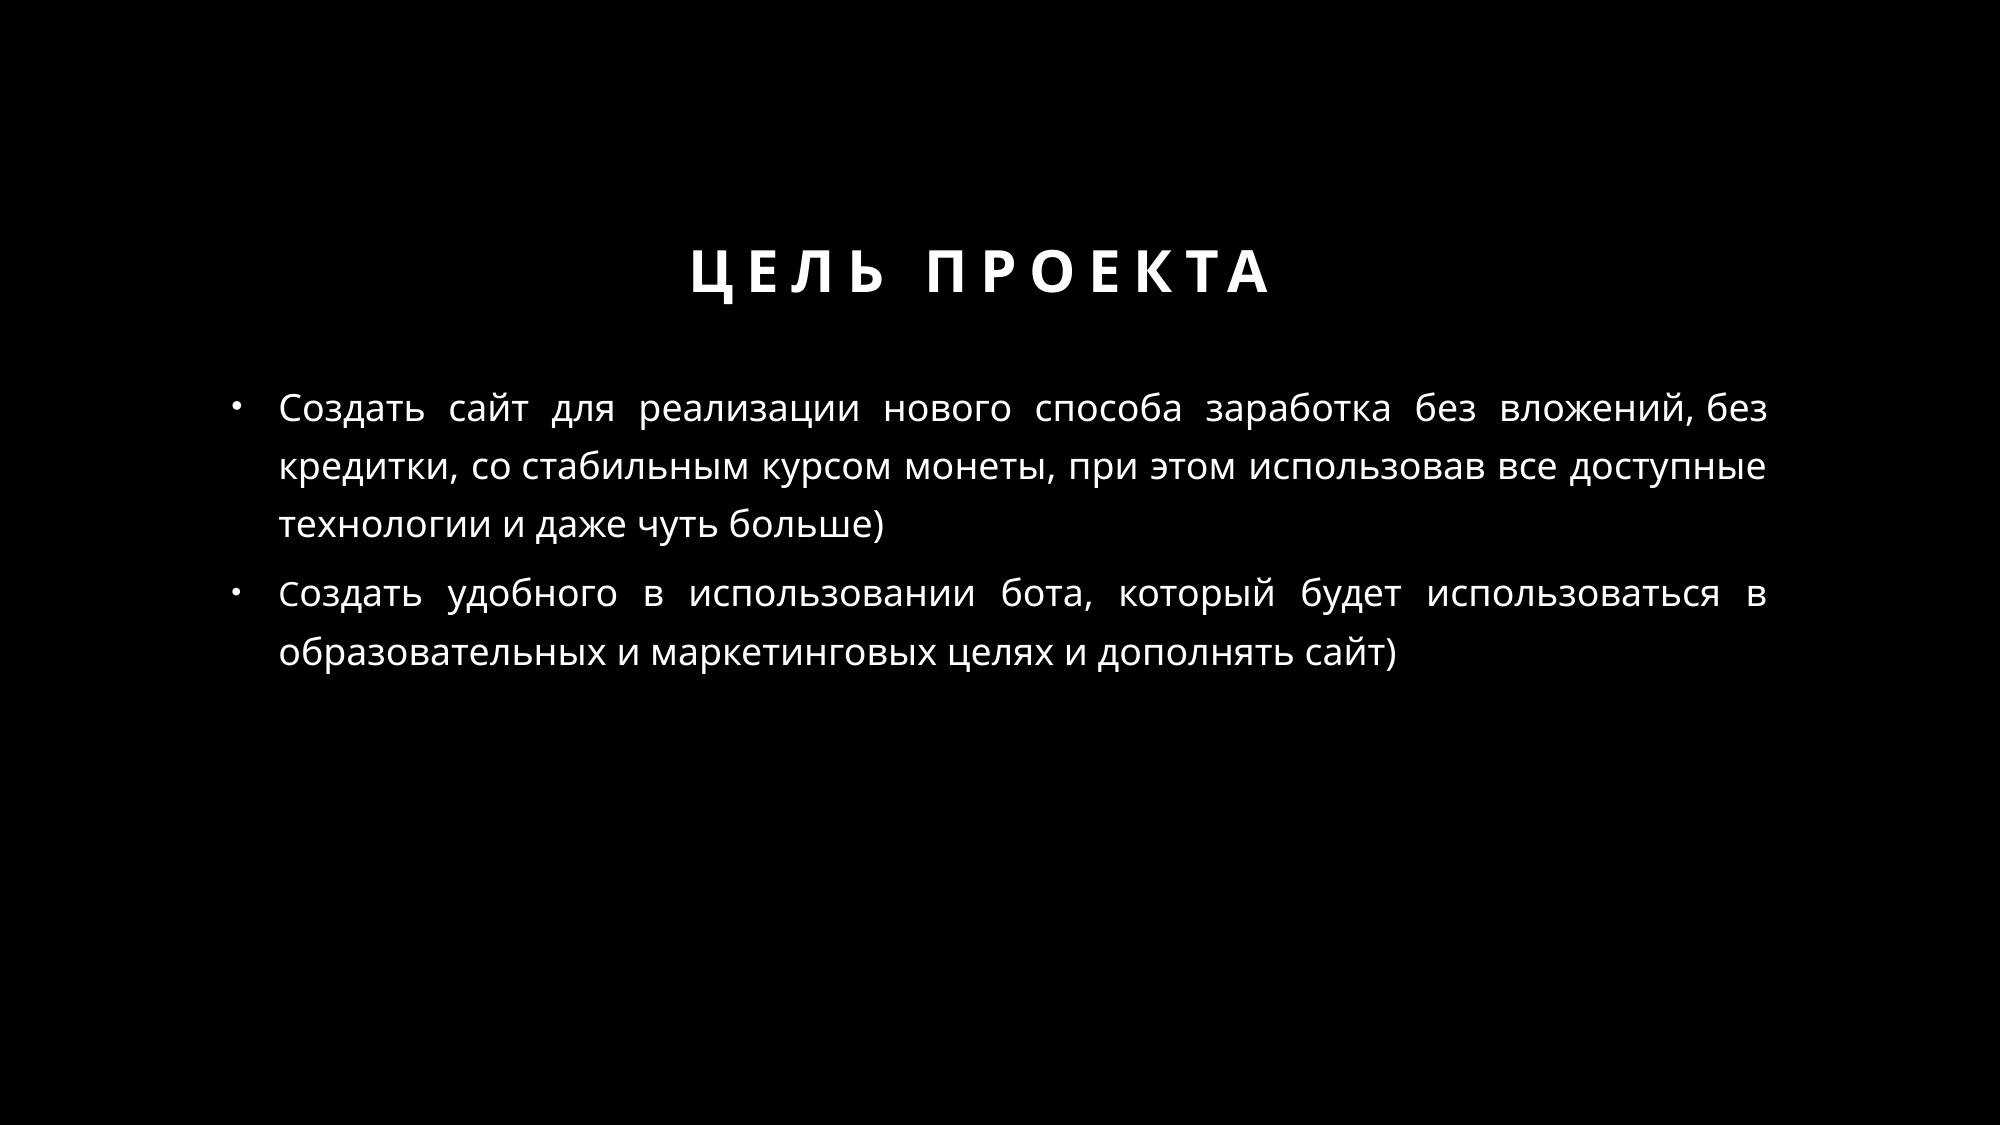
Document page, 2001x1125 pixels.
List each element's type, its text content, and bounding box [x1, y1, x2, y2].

title цель проекта [234, 171, 1750, 313]
list Создать сайт для реализации нового способа заработка без вложений, без кредитки, со стабильным курсом монеты, при этом использовав все доступные технологии и даже чуть больше) Создать удобного в использовании бота, который будет использоваться в образовательных и маркетинговых целях и дополнять сайт) [216, 362, 1784, 988]
